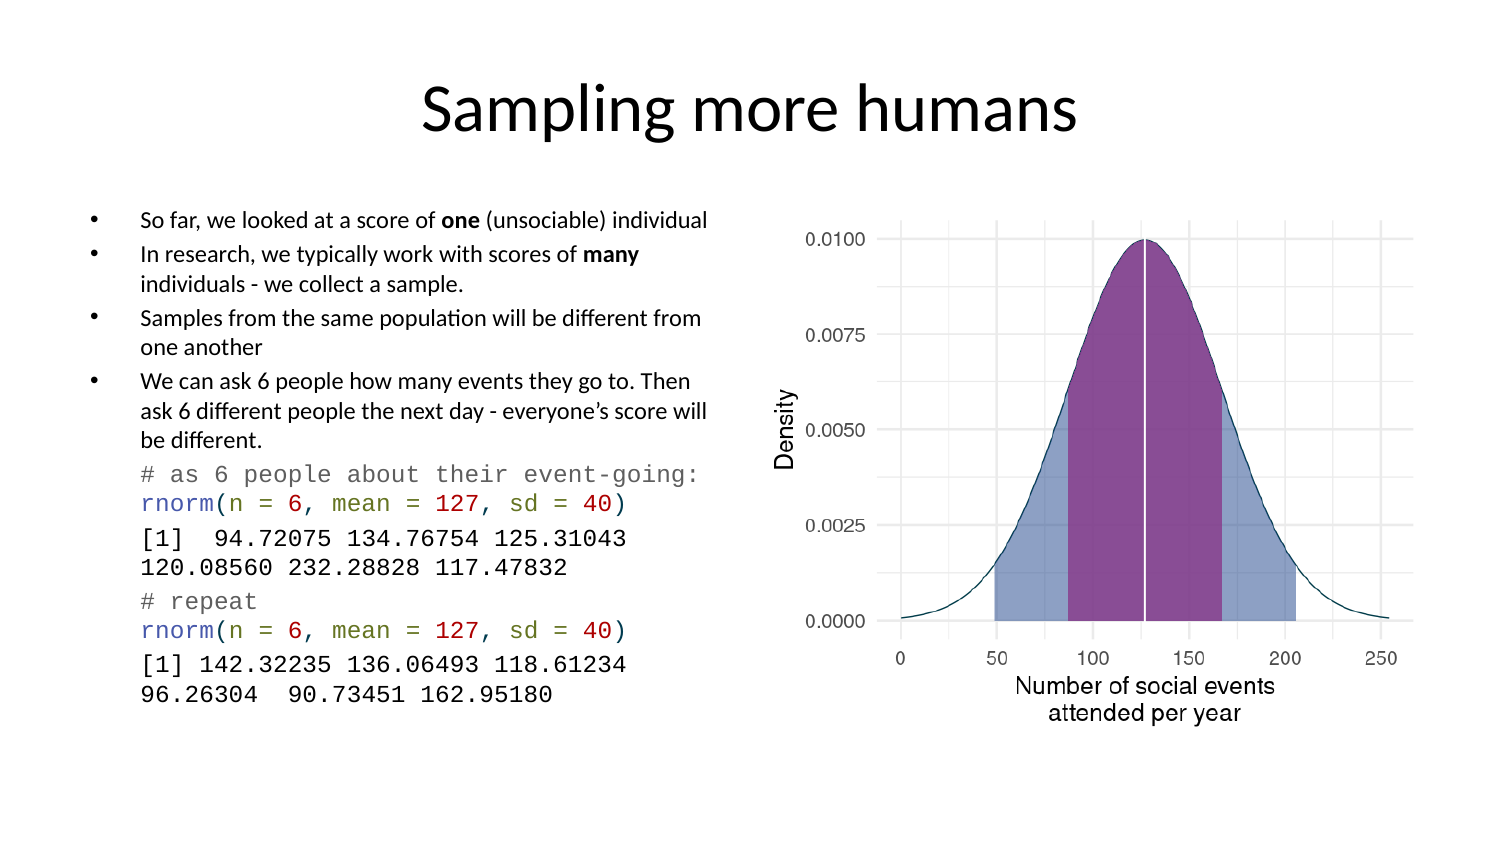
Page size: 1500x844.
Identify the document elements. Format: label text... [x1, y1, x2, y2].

picture [762, 208, 1426, 738]
list So far, we looked at a score of one (unsociable) individual In research, we typically work with scores of many individuals - we collect a sample. Samples from the same population will be different from one another We can ask 6 people how many events they go to. Then ask 6 different people the next day - everyone’s score will be different. # as 6 people about their event-going: rnorm(n = 6, mean = 127, sd = 40) [1] 94.72075 134.76754 125.31043 120.08560 232.28828 117.47832 # repeat rnorm(n = 6, mean = 127, sd = 40) [1] 142.32235 136.06493 118.61234 96.26304 90.73451 162.95180 [75, 196, 738, 754]
title Sampling more humans [75, 33, 1425, 175]
